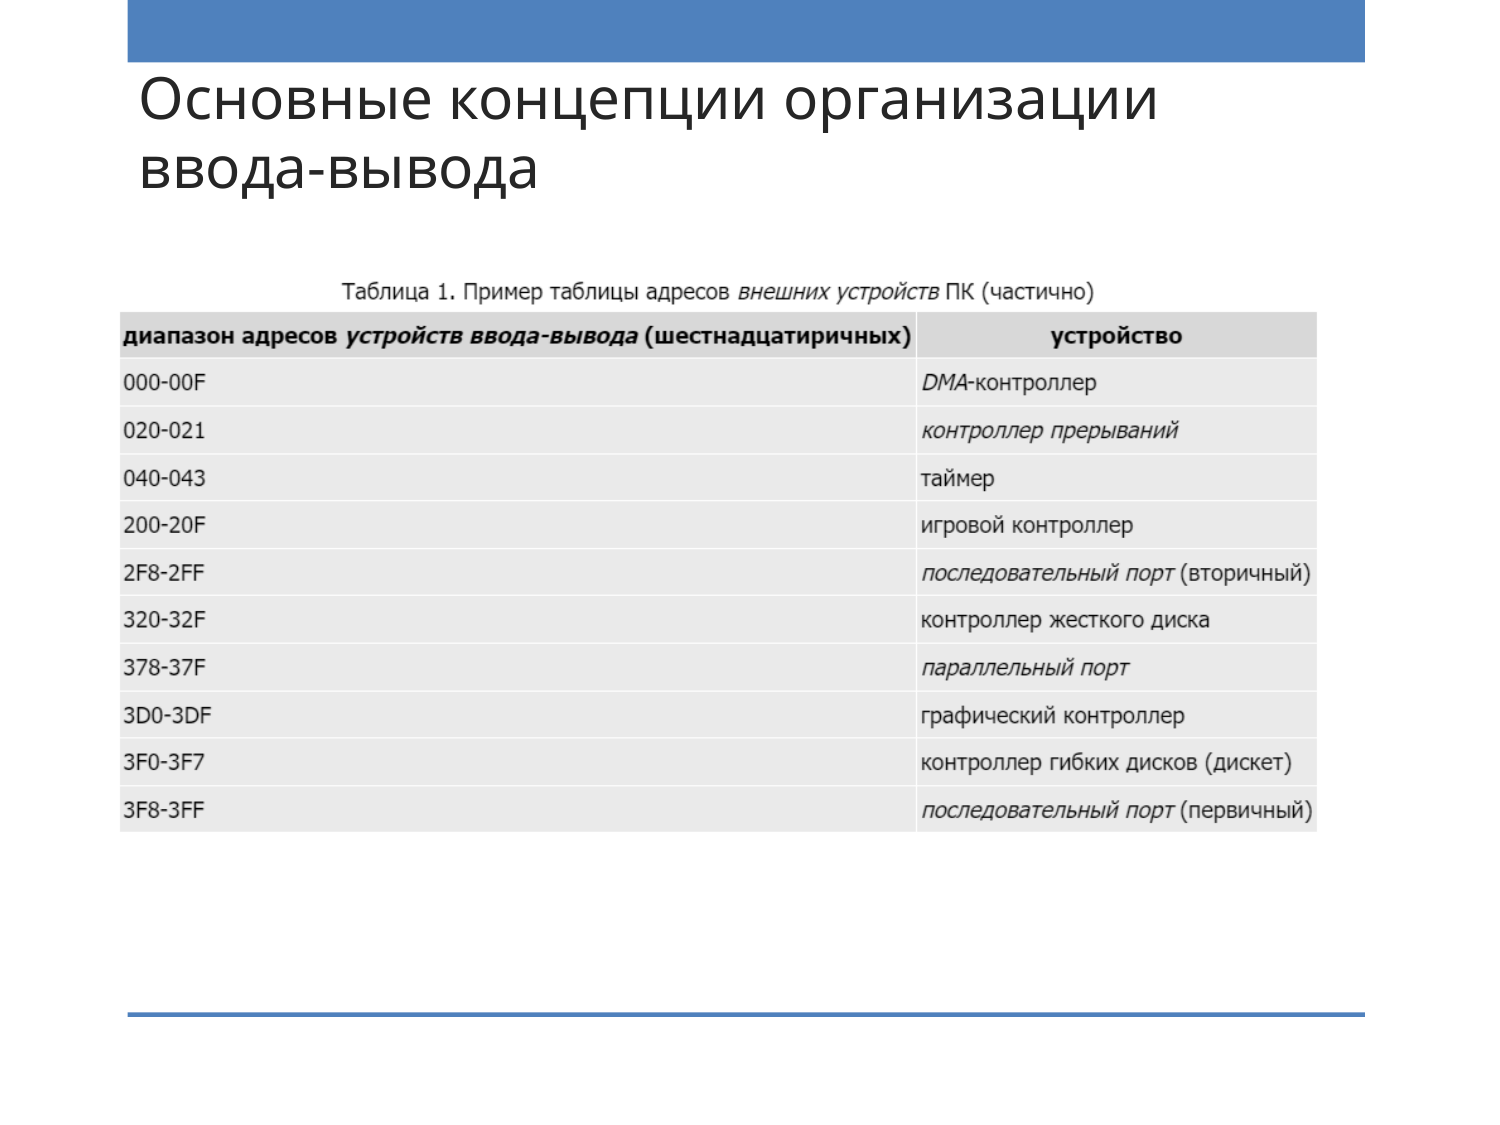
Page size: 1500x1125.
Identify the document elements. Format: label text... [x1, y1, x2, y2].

title Основные концепции организации ввода-вывода [123, 0, 1376, 209]
picture [99, 267, 1342, 838]
